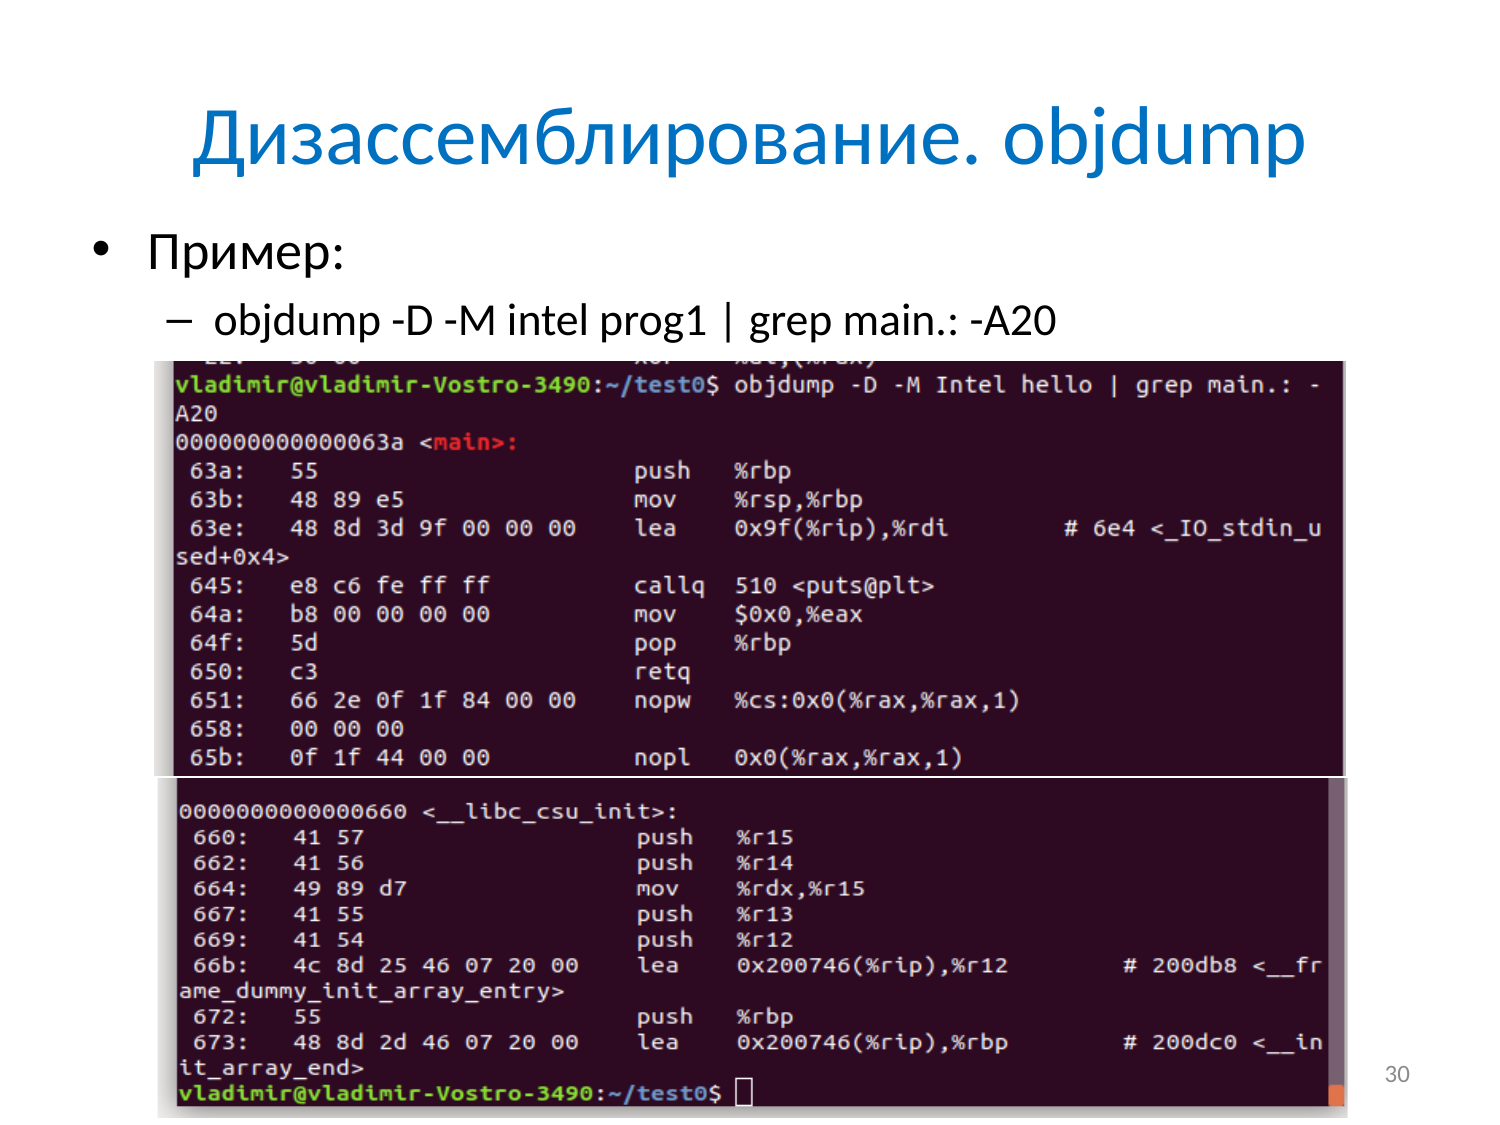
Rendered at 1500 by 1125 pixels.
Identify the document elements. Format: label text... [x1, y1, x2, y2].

picture [157, 778, 1348, 1118]
slide_number 30 [1352, 1071, 1425, 1103]
list Пример: objdump -D -M intel prog1 | grep main.: -A20 [76, 208, 1425, 1071]
picture [153, 361, 1347, 776]
title Дизассемблирование. objdump [75, 19, 1425, 243]
